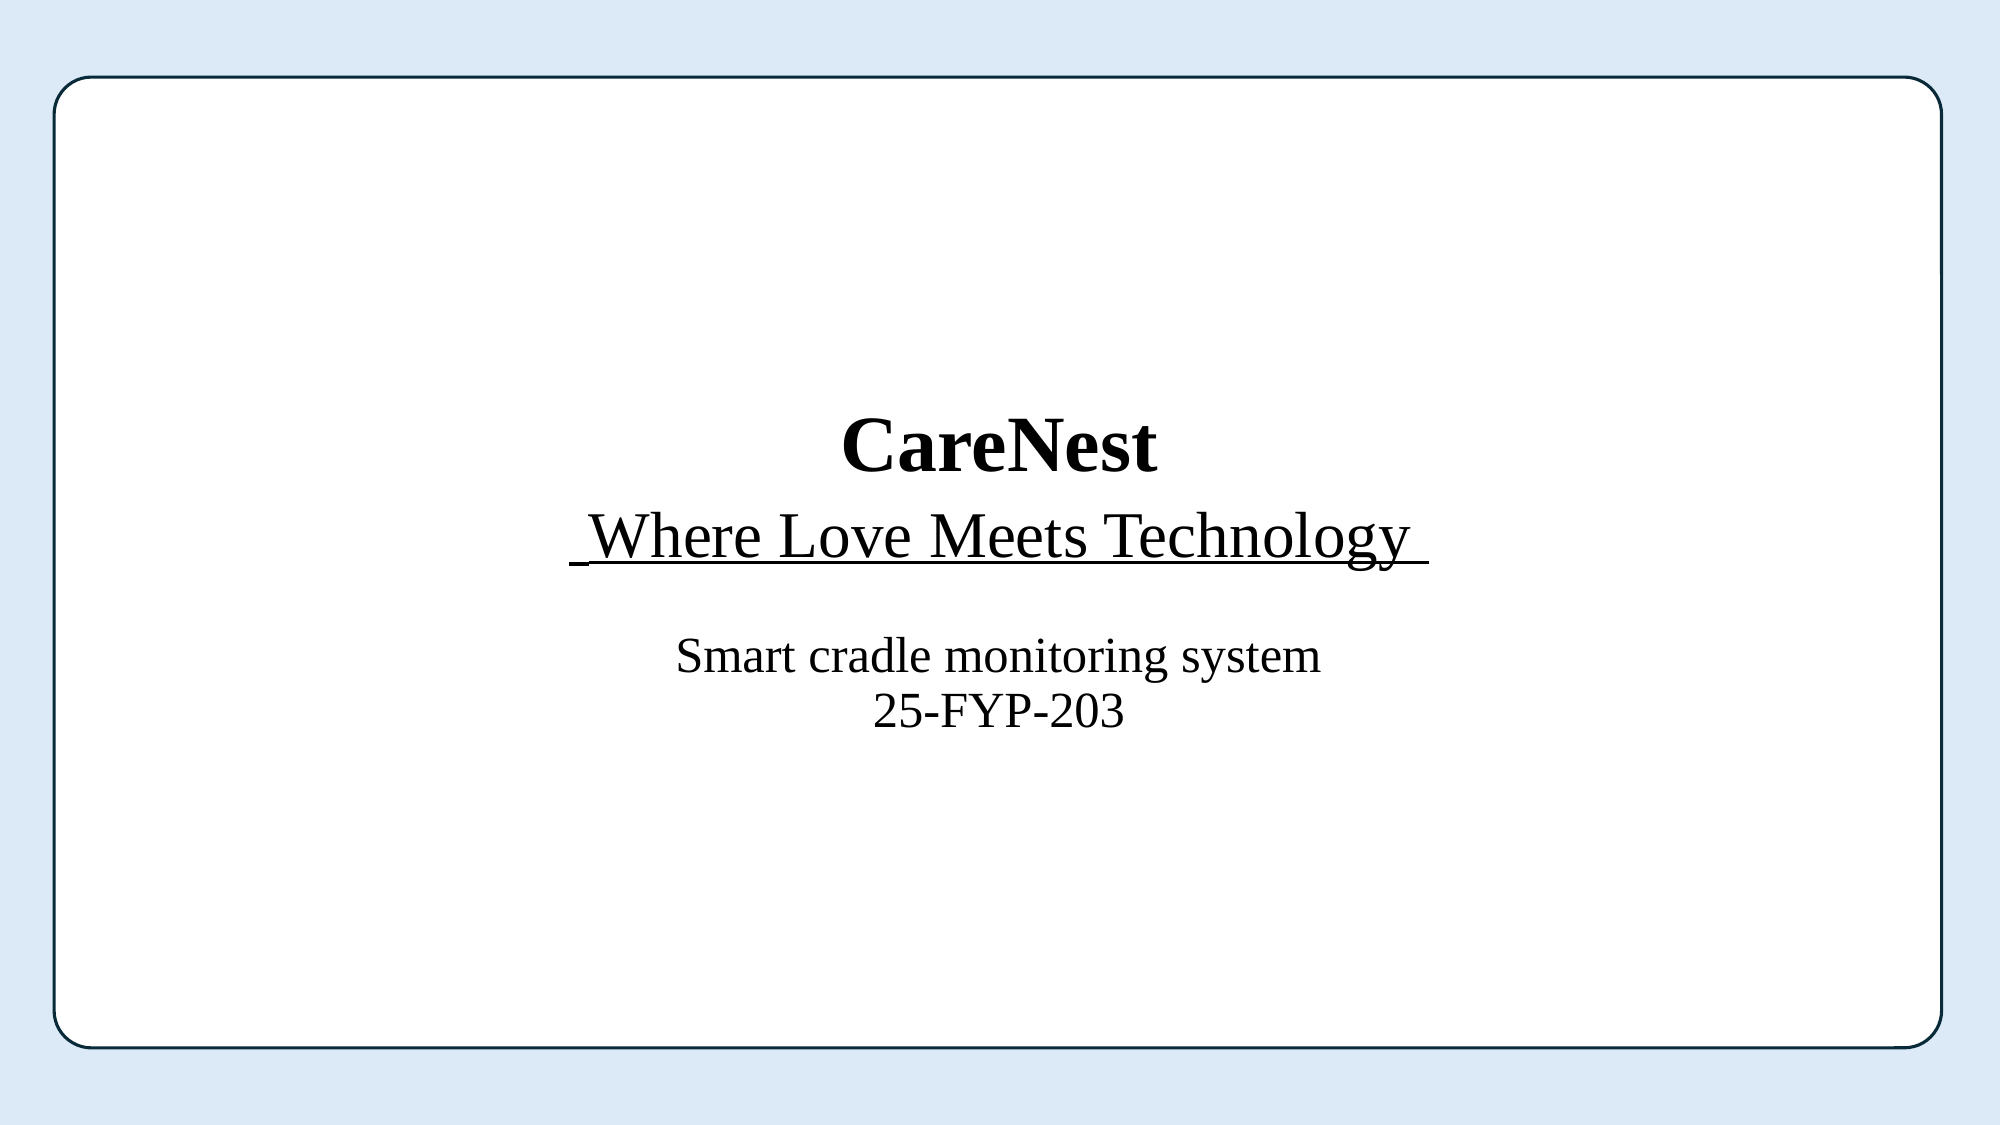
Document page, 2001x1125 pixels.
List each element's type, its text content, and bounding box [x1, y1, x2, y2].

text_box [52, 75, 1944, 1050]
title CareNest Where Love Meets Technology Smart cradle monitoring system 25-FYP-203 [298, 393, 1700, 746]
